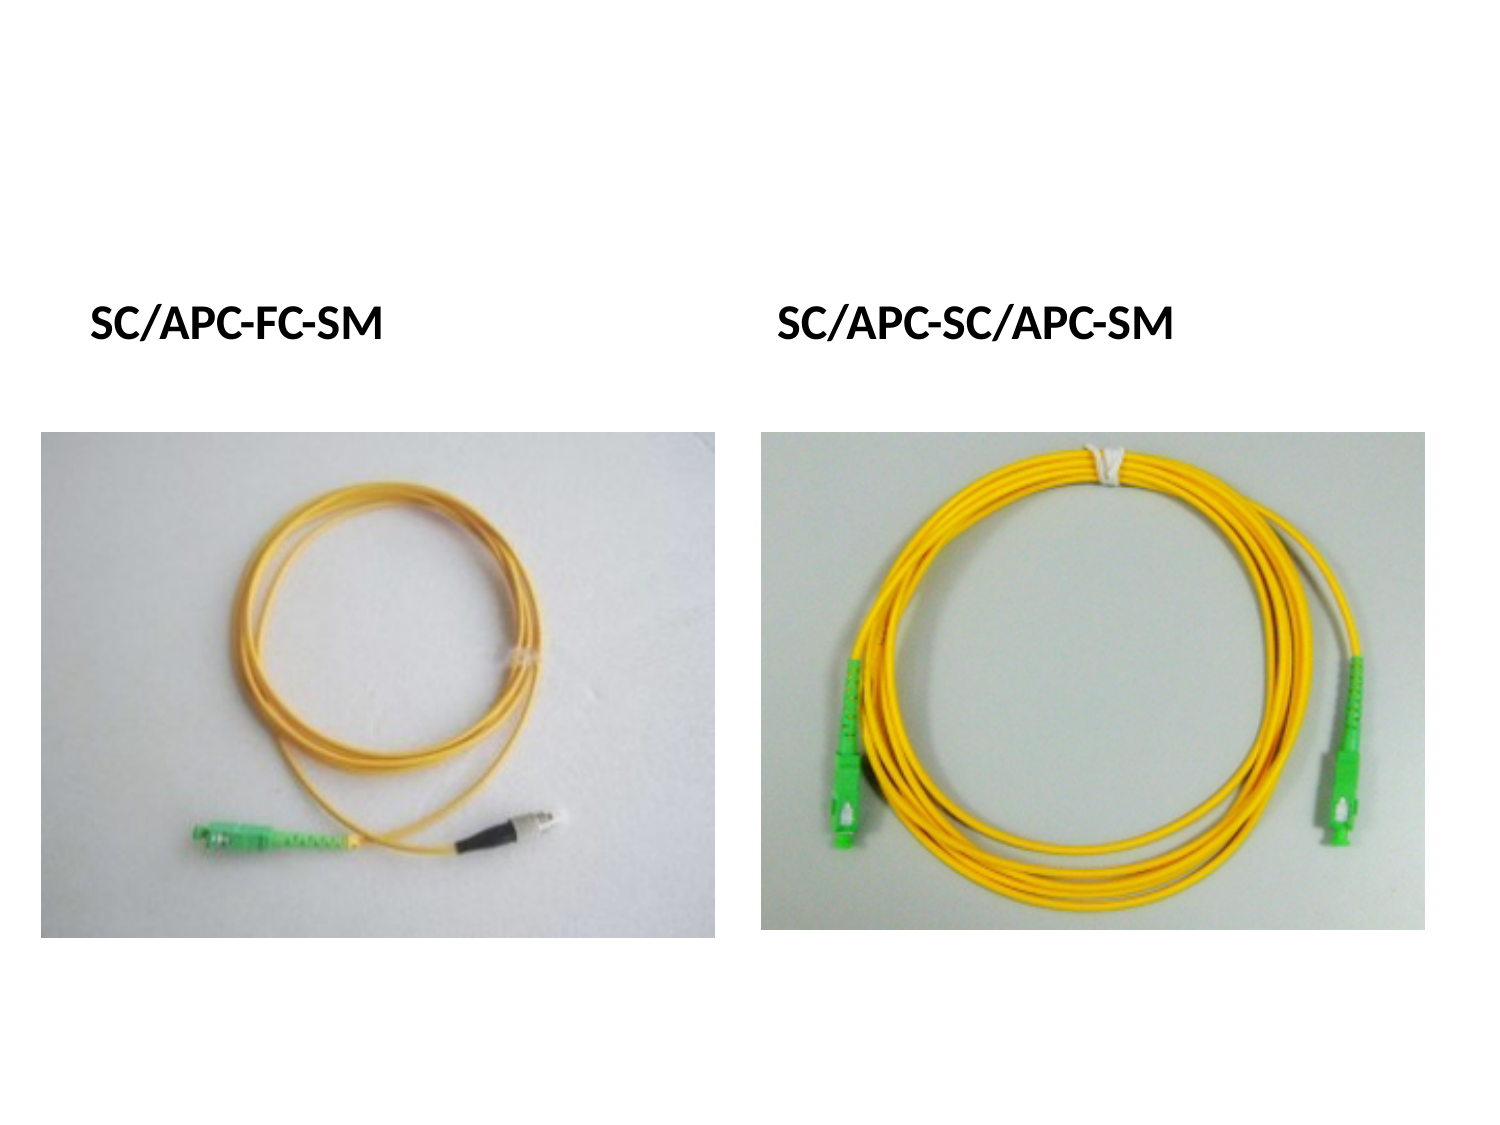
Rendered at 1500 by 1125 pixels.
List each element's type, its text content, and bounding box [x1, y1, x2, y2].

list SC/APC-FC-SM [75, 251, 738, 357]
list SC/APC-SC/APC-SM [761, 251, 1425, 357]
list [41, 432, 715, 938]
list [761, 431, 1426, 930]
